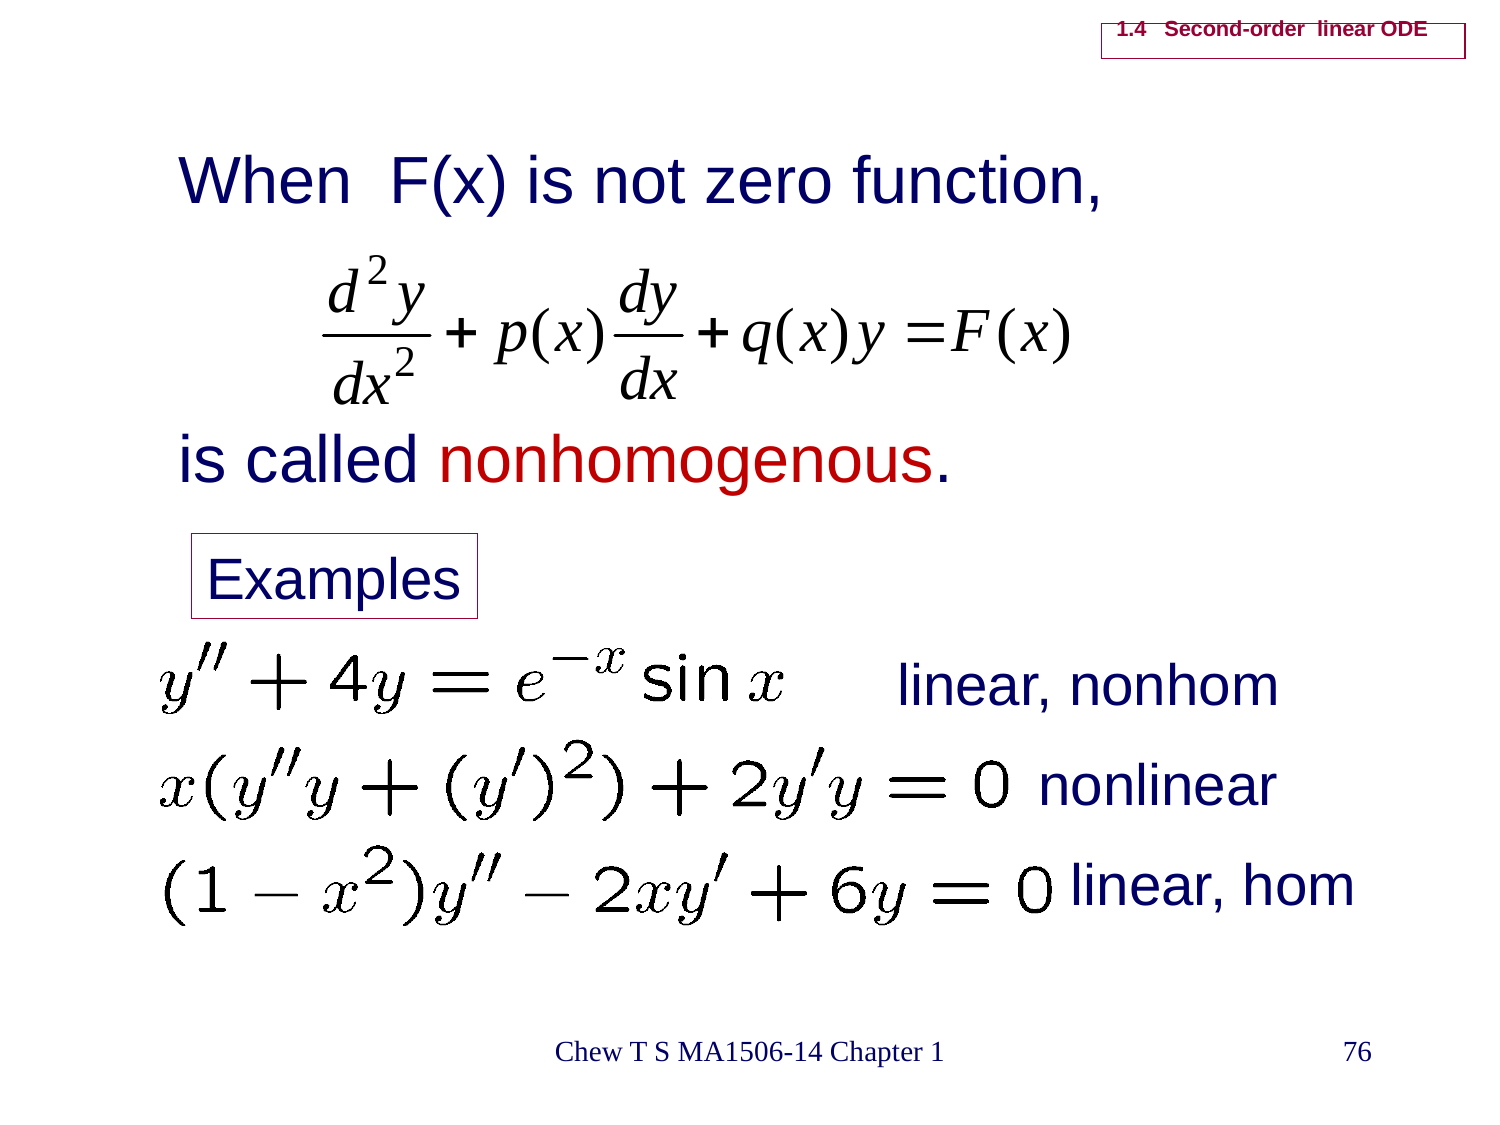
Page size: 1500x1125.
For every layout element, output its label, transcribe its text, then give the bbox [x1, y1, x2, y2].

title 1.4 Second-order linear ODE [1101, 23, 1466, 59]
picture [155, 638, 1055, 927]
slide_number 76 [1074, 1024, 1388, 1101]
footer Chew T S MA1506-14 Chapter 1 [512, 1024, 988, 1101]
text_box nonlinear [1059, 739, 1294, 825]
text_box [318, 244, 1076, 412]
text_box Examples [191, 533, 478, 619]
text_box linear, hom [1059, 840, 1372, 925]
list When F(x) is not zero function, is called nonhomogenous. [163, 128, 1440, 563]
text_box linear, nonhom [1056, 639, 1296, 724]
